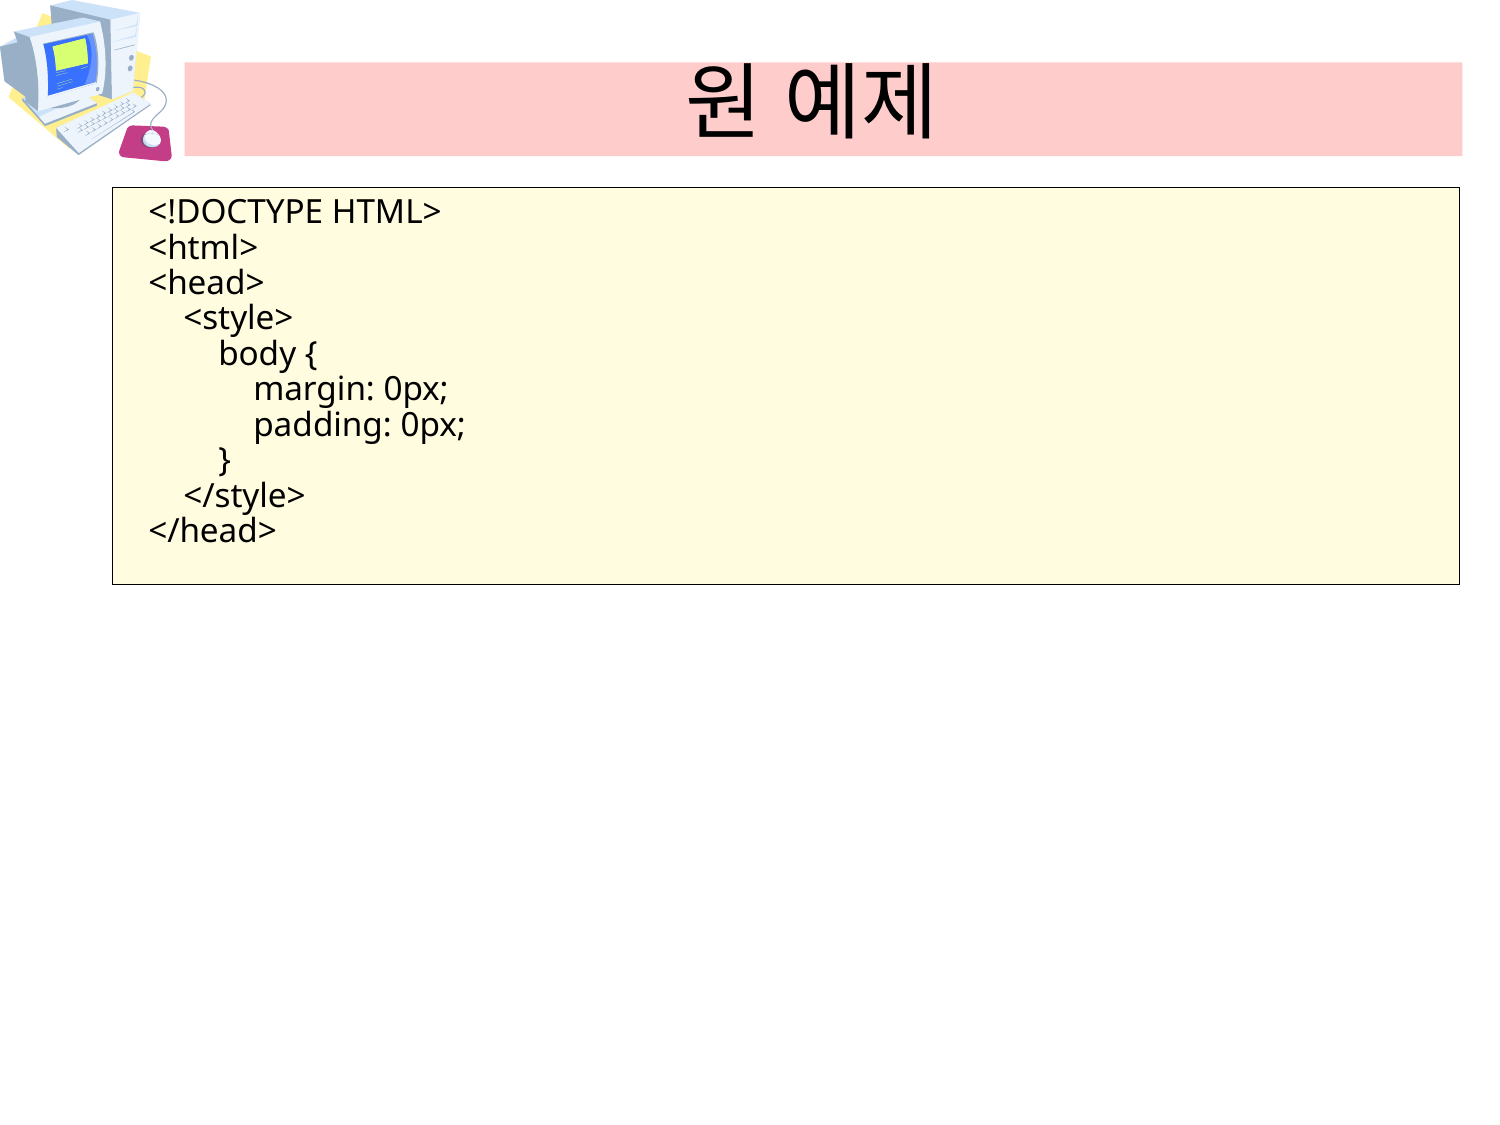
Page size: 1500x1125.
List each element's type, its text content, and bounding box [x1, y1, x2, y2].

text_box <!DOCTYPE HTML> <html> <head> <style> body { margin: 0px; padding: 0px; } </style> </head> [112, 187, 1460, 585]
title 원 예제 [184, 62, 1463, 157]
